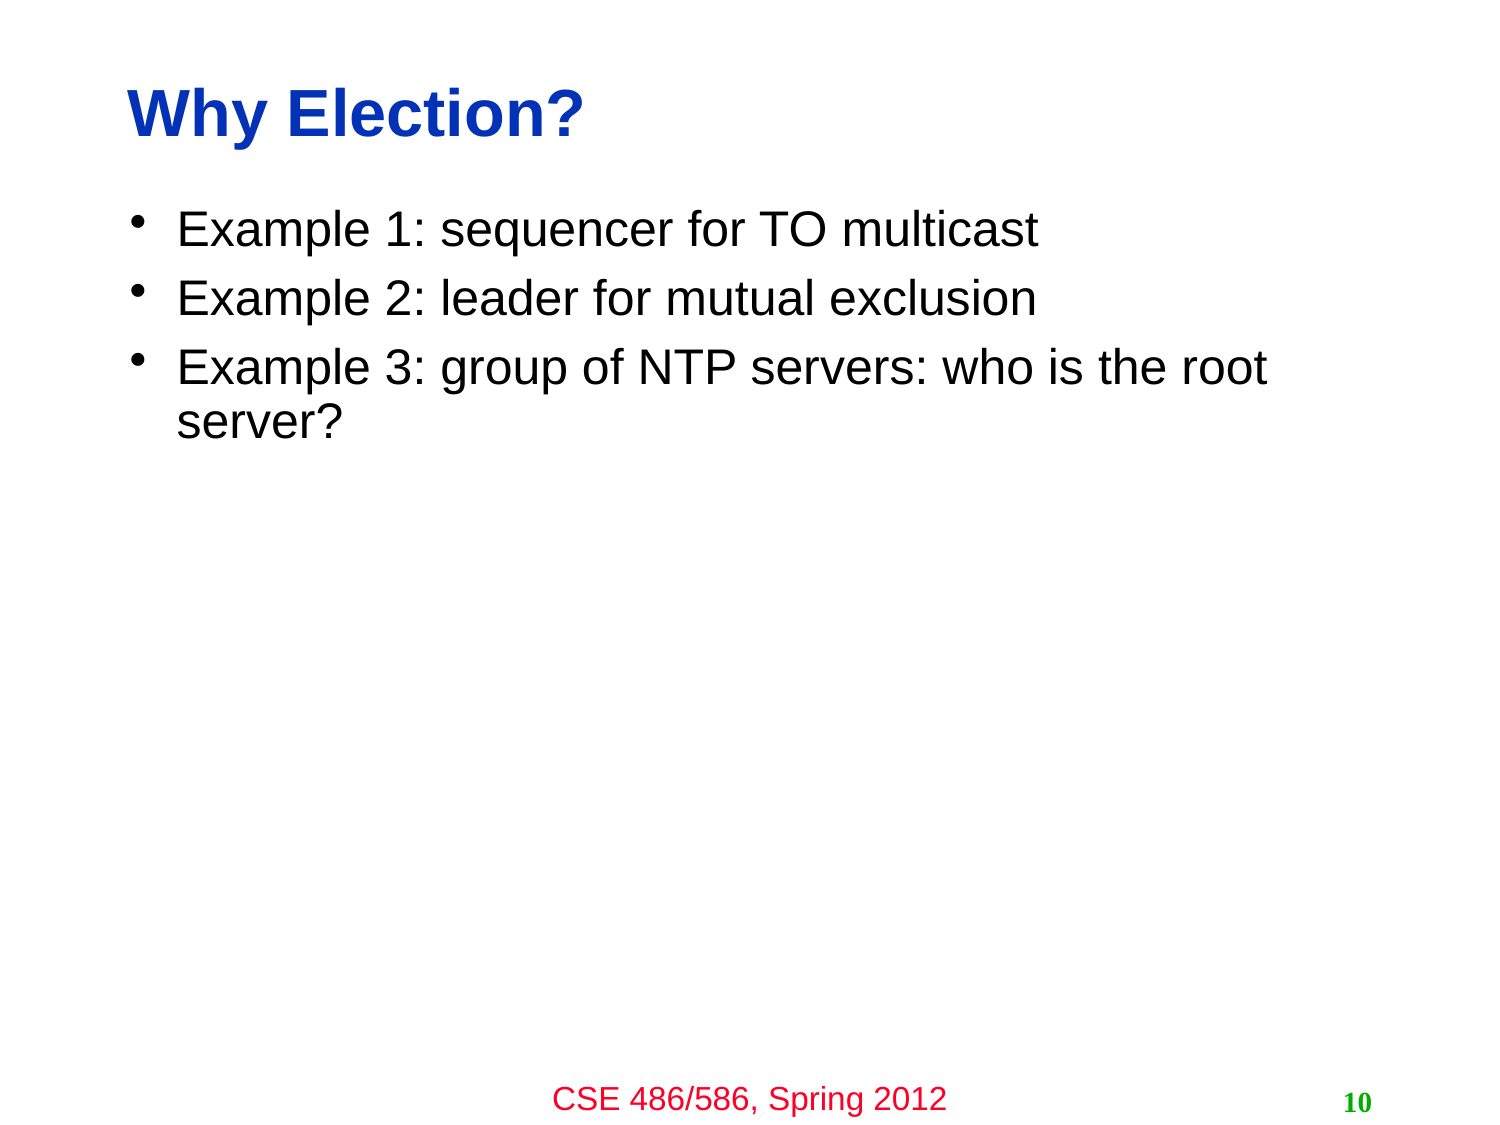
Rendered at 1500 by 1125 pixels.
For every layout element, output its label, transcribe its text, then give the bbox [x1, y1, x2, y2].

list Example 1: sequencer for TO multicast Example 2: leader for mutual exclusion Example 3: group of NTP servers: who is the root server? [114, 195, 1376, 1005]
title Why Election? [112, 53, 1310, 176]
slide_number 10 [1074, 1076, 1388, 1125]
